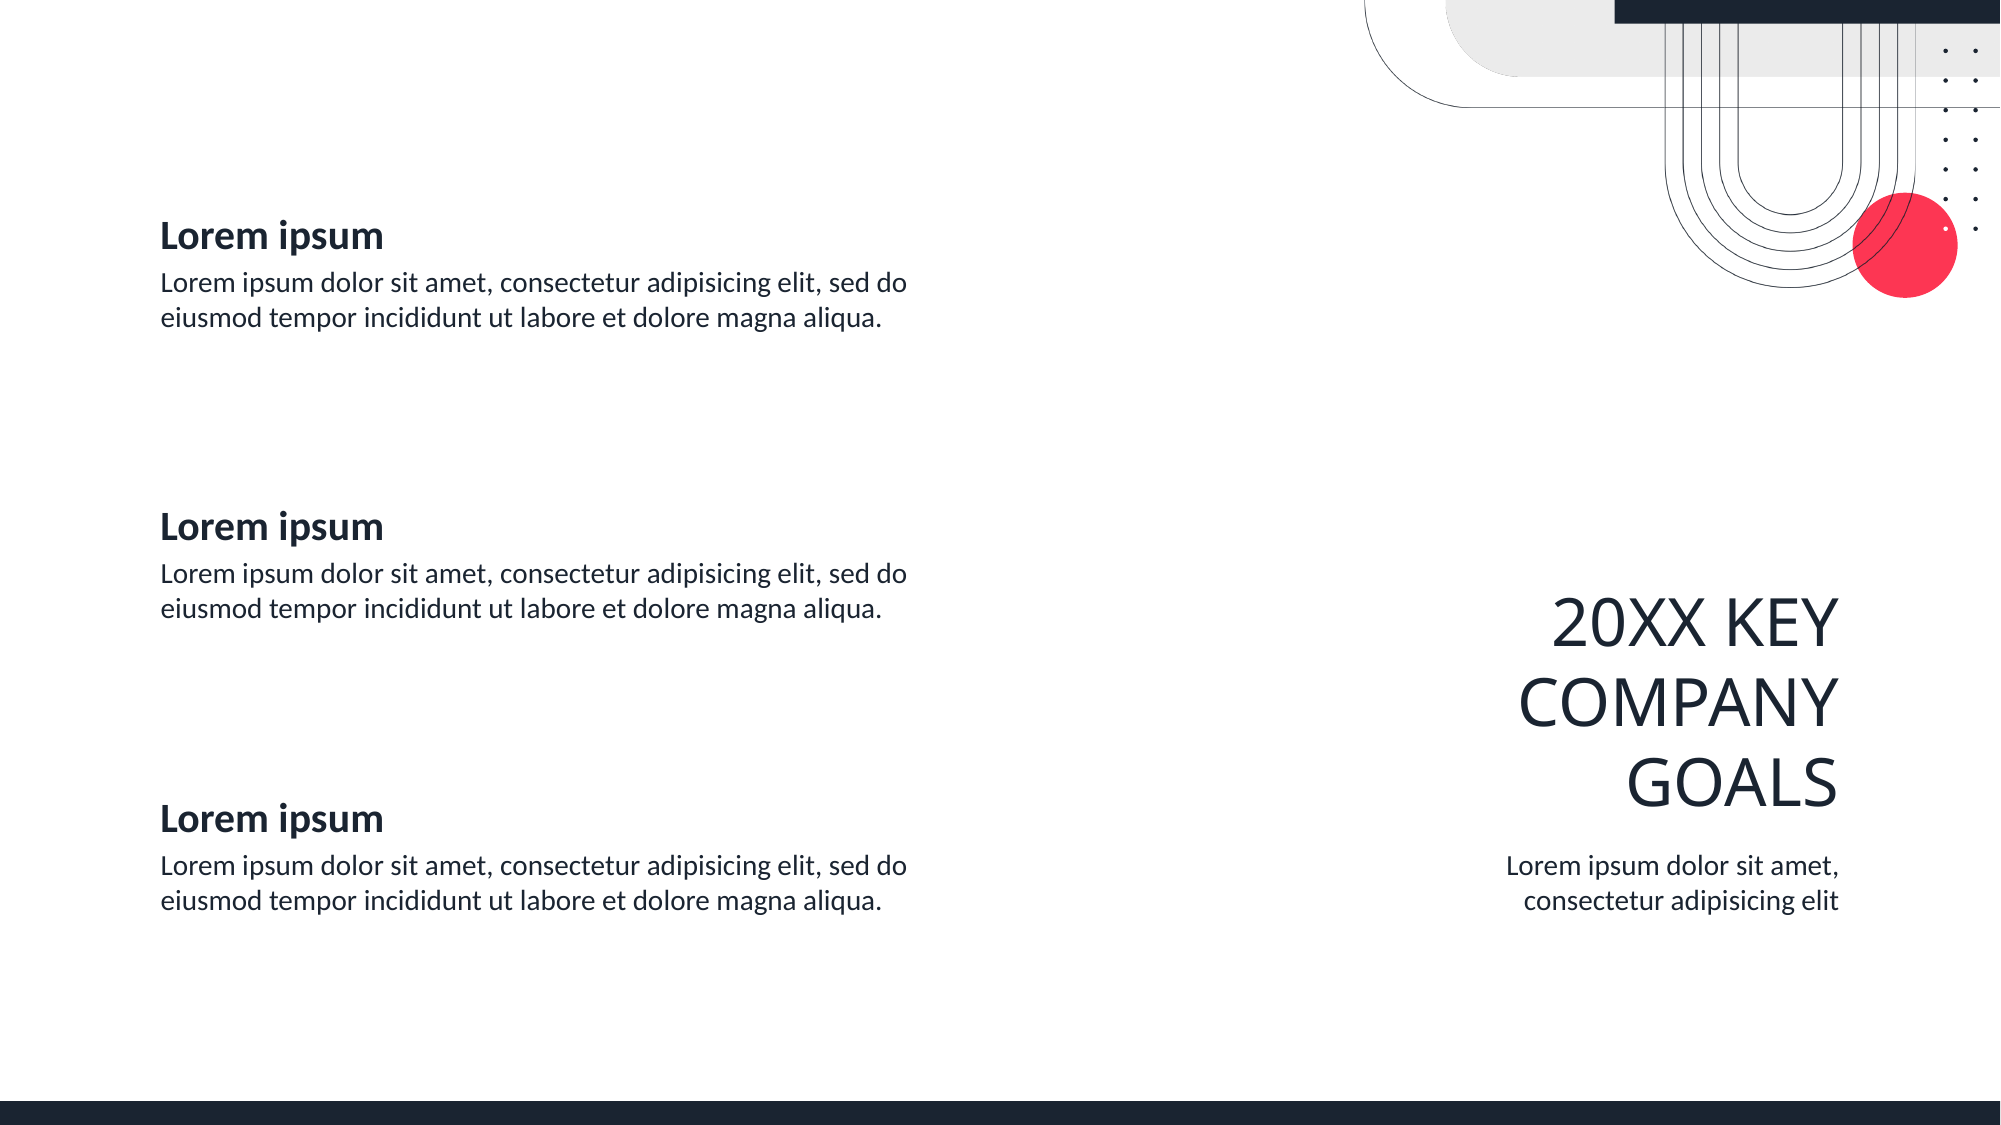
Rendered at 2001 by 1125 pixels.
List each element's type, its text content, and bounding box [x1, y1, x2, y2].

text_box Lorem ipsum dolor sit amet, consectetur adipisicing elit, sed do eiusmod tempor incididunt ut labore et dolore magna aliqua. [145, 547, 982, 632]
picture [1365, 0, 1664, 108]
text_box 20XX KEY COMPANY GOALS [1415, 572, 1855, 827]
text_box Lorem ipsum [145, 491, 980, 557]
picture [1665, 24, 2000, 288]
text_box Lorem ipsum [145, 783, 980, 849]
text_box Lorem ipsum dolor sit amet, consectetur adipisicing elit, sed do eiusmod tempor incididunt ut labore et dolore magna aliqua. [145, 255, 982, 341]
text_box Lorem ipsum dolor sit amet, consectetur adipisicing elit, sed do eiusmod tempor incididunt ut labore et dolore magna aliqua. [145, 838, 982, 924]
text_box Lorem ipsum dolor sit amet, consectetur adipisicing elit [1415, 838, 1855, 924]
text_box Lorem ipsum [145, 200, 980, 265]
